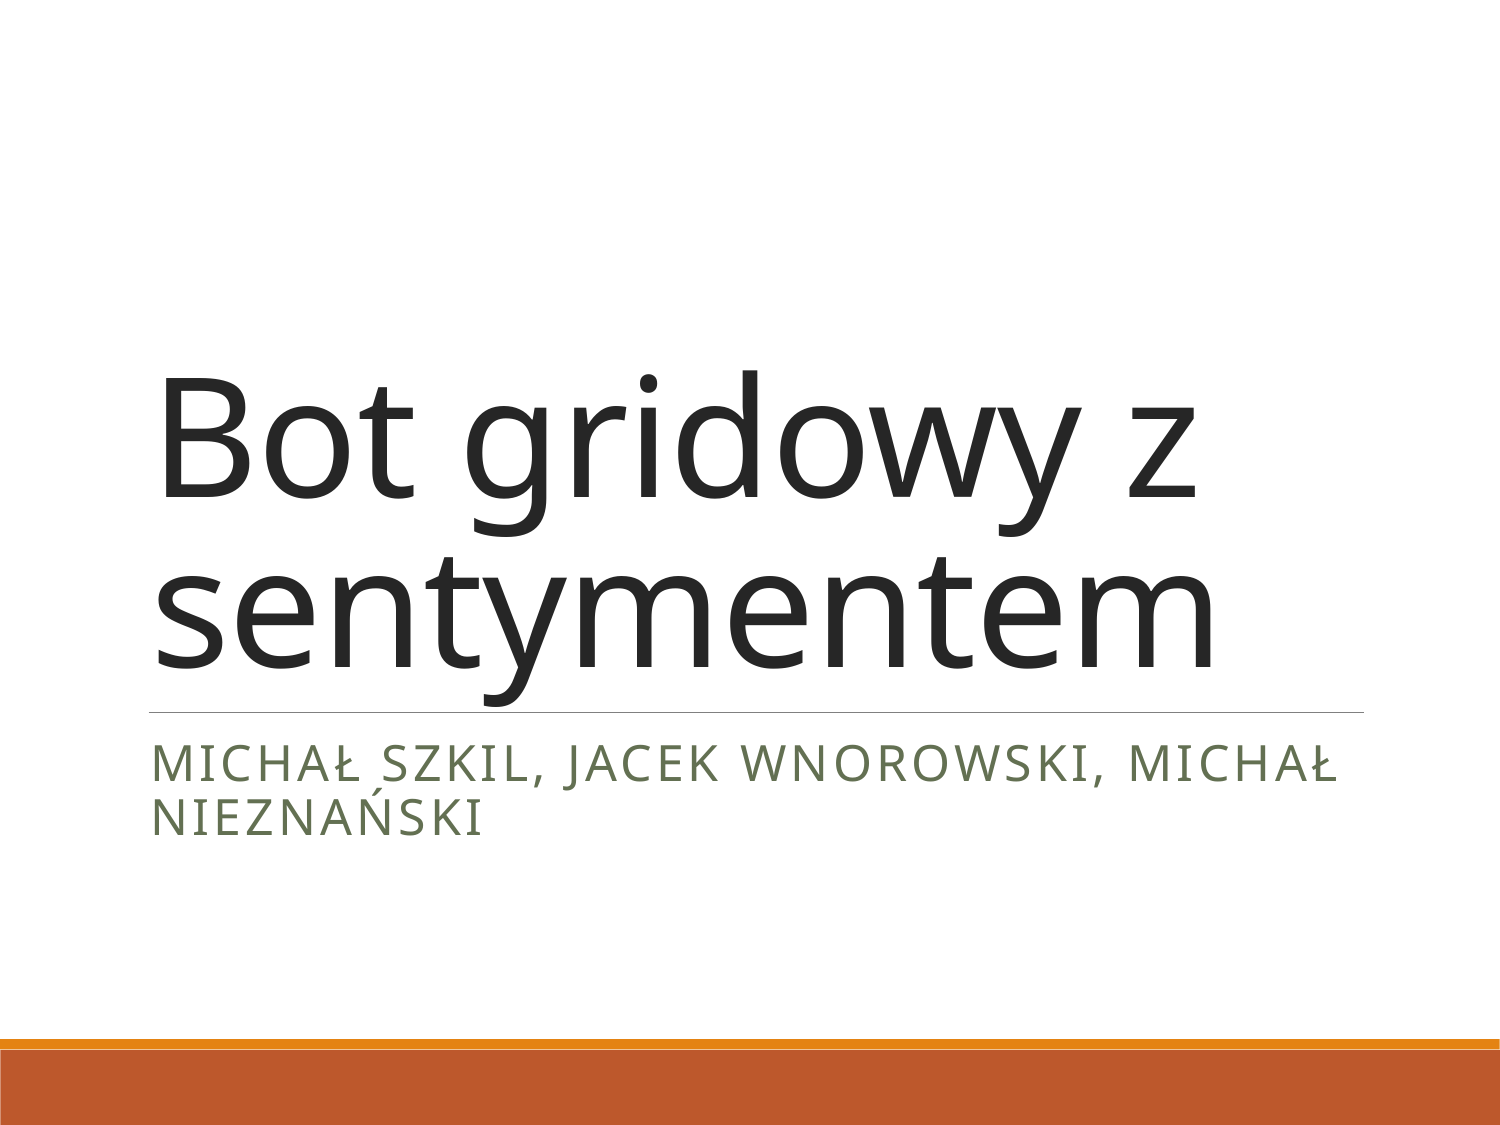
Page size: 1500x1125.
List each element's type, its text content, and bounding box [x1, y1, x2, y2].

title Bot gridowy z sentymentem [135, 124, 1373, 710]
subtitle Michał Szkil, Jacek Wnorowski, Michał Nieznański [135, 730, 1373, 919]
